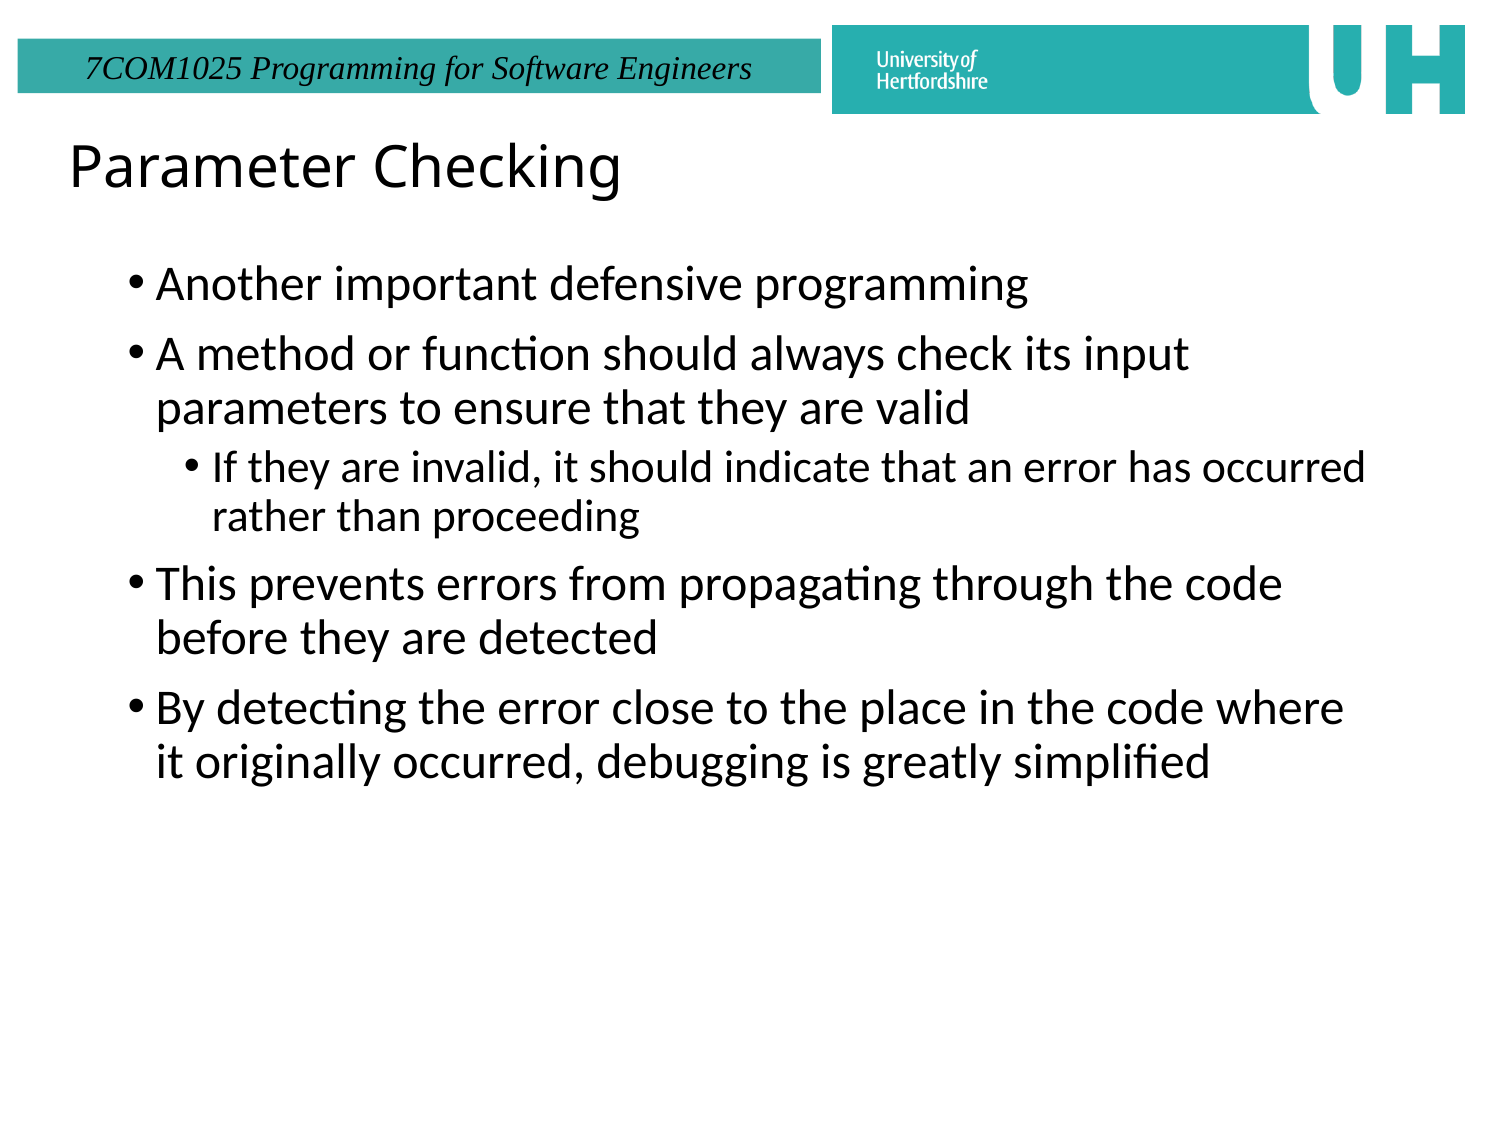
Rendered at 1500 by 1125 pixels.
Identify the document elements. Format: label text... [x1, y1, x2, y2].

picture [832, 25, 1465, 114]
title Parameter Checking [53, 59, 1347, 278]
list Another important defensive programming A method or function should always check its input parameters to ensure that they are valid If they are invalid, it should indicate that an error has occurred rather than proceeding This prevents errors from propagating through the code before they are detected By detecting the error close to the place in the code where it originally occurred, debugging is greatly simplified [112, 249, 1388, 925]
